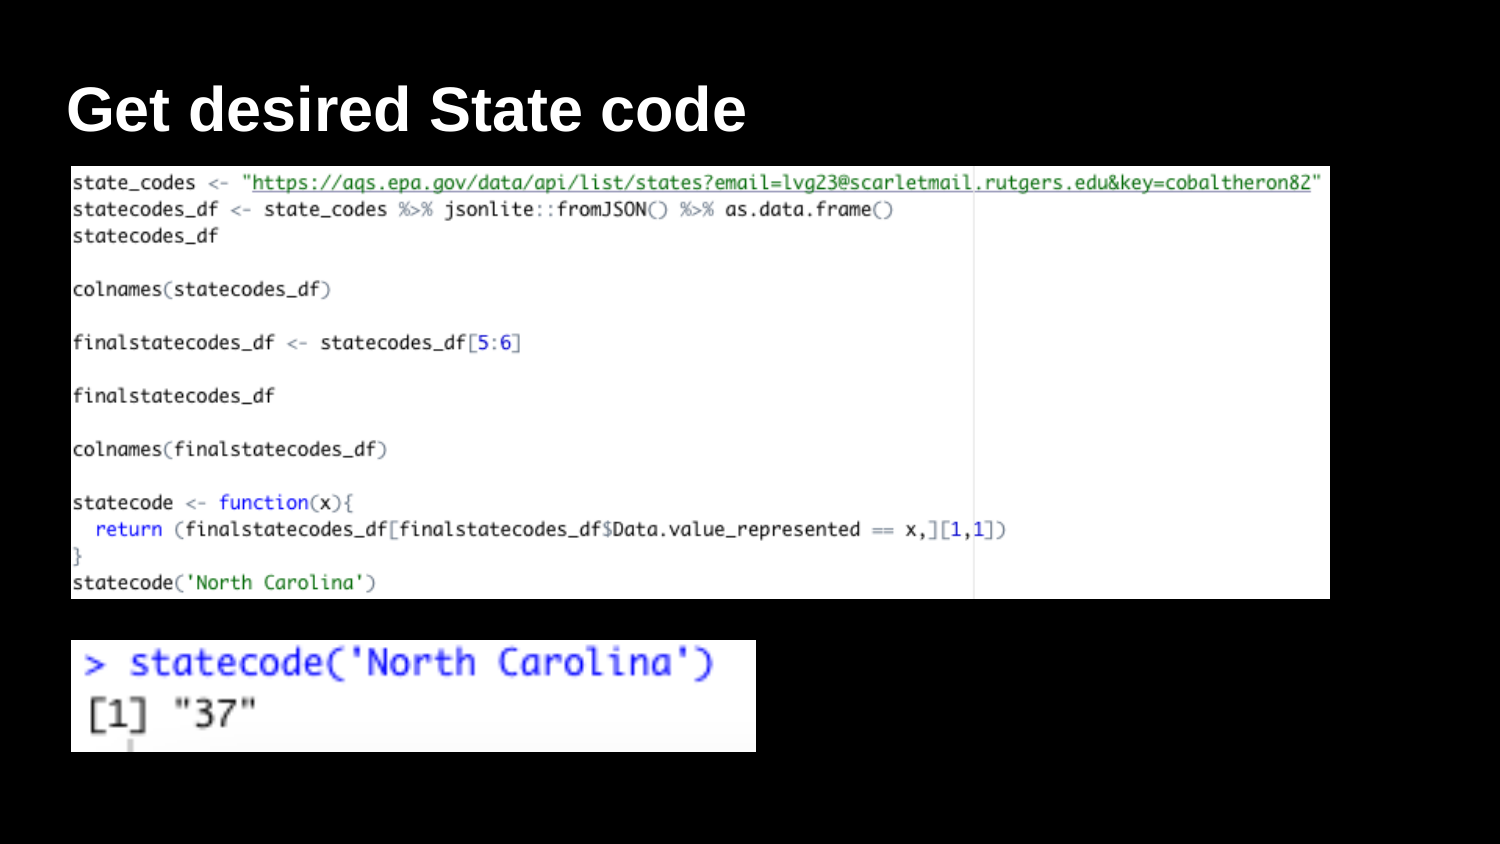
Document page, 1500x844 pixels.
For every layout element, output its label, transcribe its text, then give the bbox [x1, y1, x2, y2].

picture [71, 640, 756, 753]
picture [71, 166, 1330, 599]
title Get desired State code [51, 53, 1449, 148]
